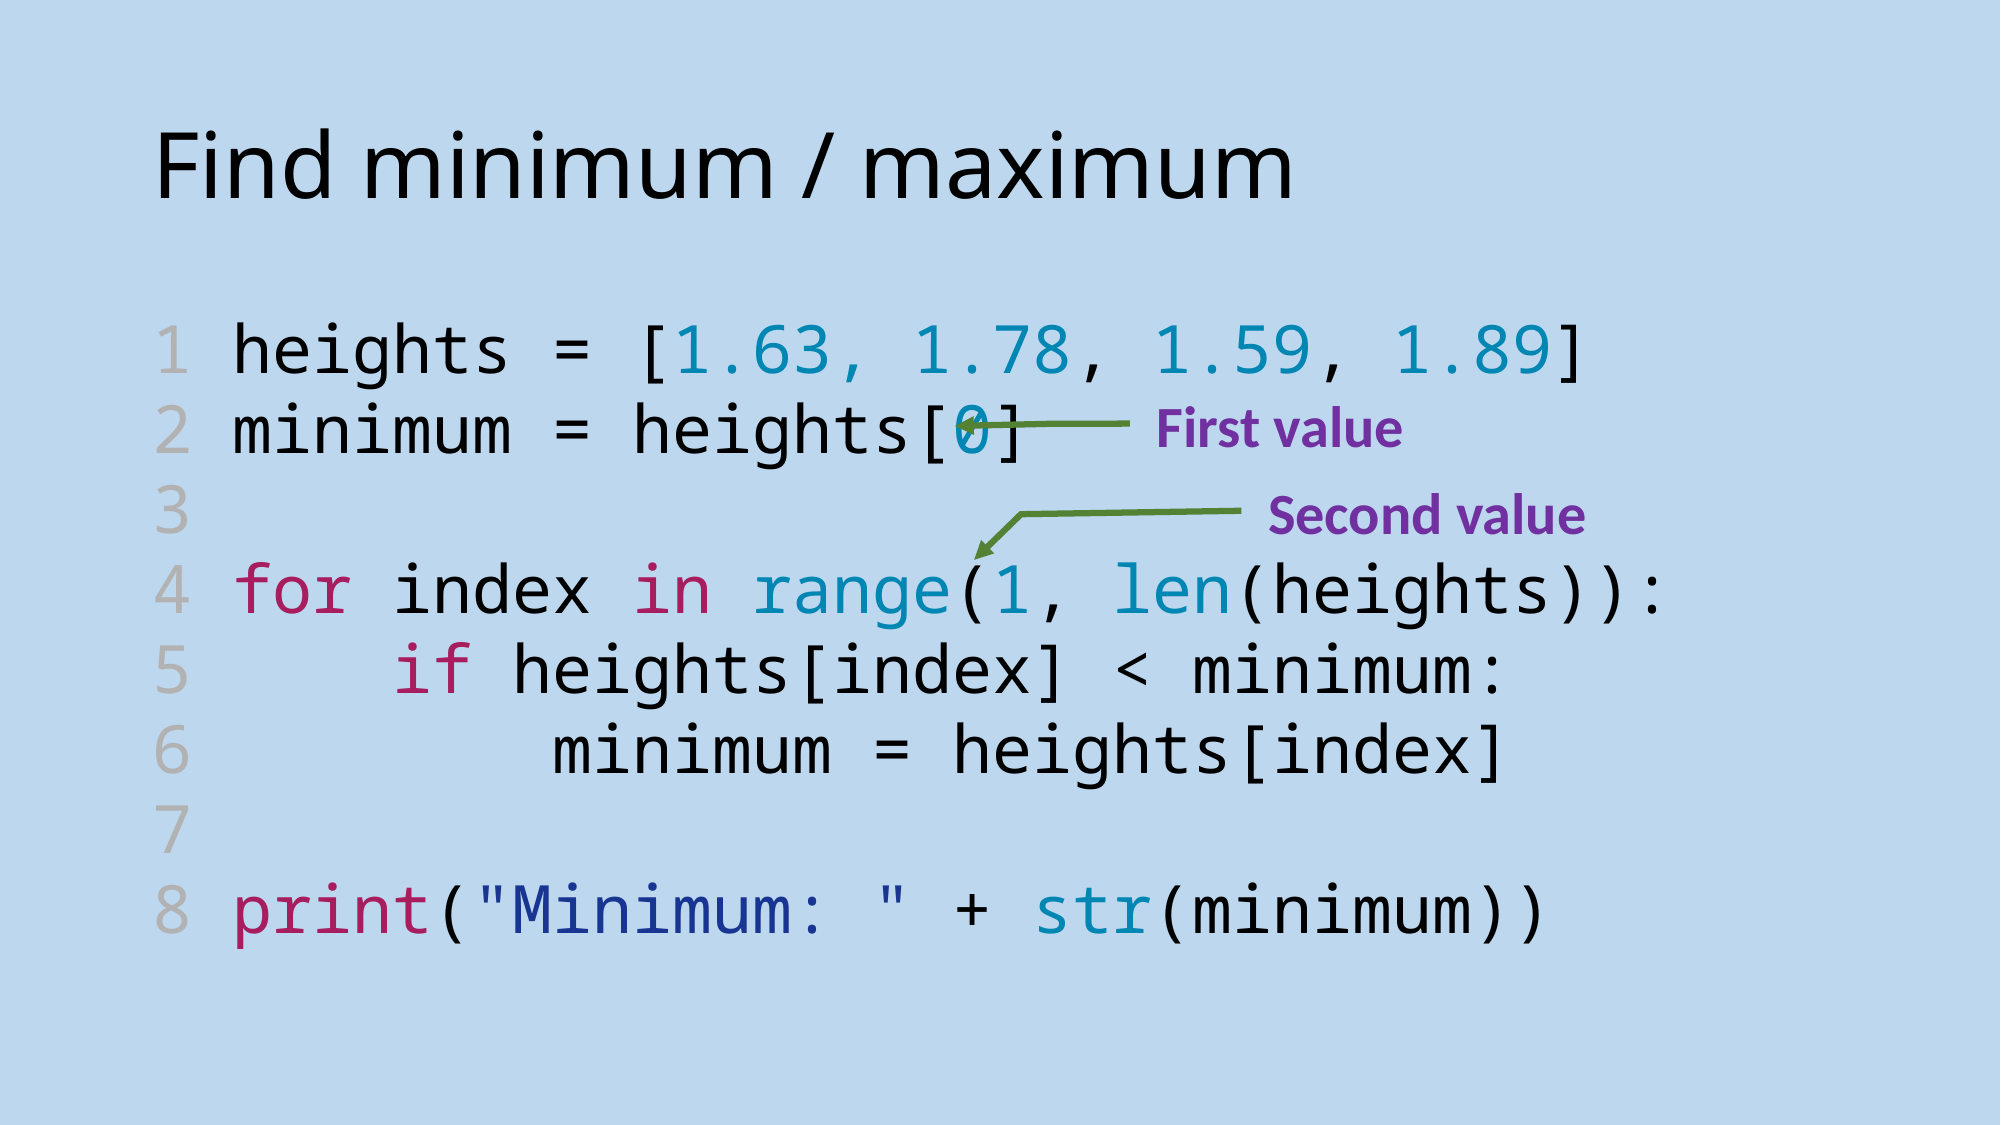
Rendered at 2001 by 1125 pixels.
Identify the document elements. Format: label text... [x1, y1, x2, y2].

title Find minimum / maximum [137, 59, 1863, 278]
text_box Second value [1254, 473, 1711, 549]
list 1 heights = [1.63, 1.78, 1.59, 1.89] 2 minimum = heights[0] 3 4 for index in range(1, len(heights)): 5 if heights[index] < minimum: 6 minimum = heights[index] 7 8 print("Minimum: " + str(minimum)) [137, 299, 1863, 1014]
text_box Second value [974, 509, 1242, 560]
text_box First value [1142, 386, 1599, 462]
text_box First value [955, 419, 1130, 432]
